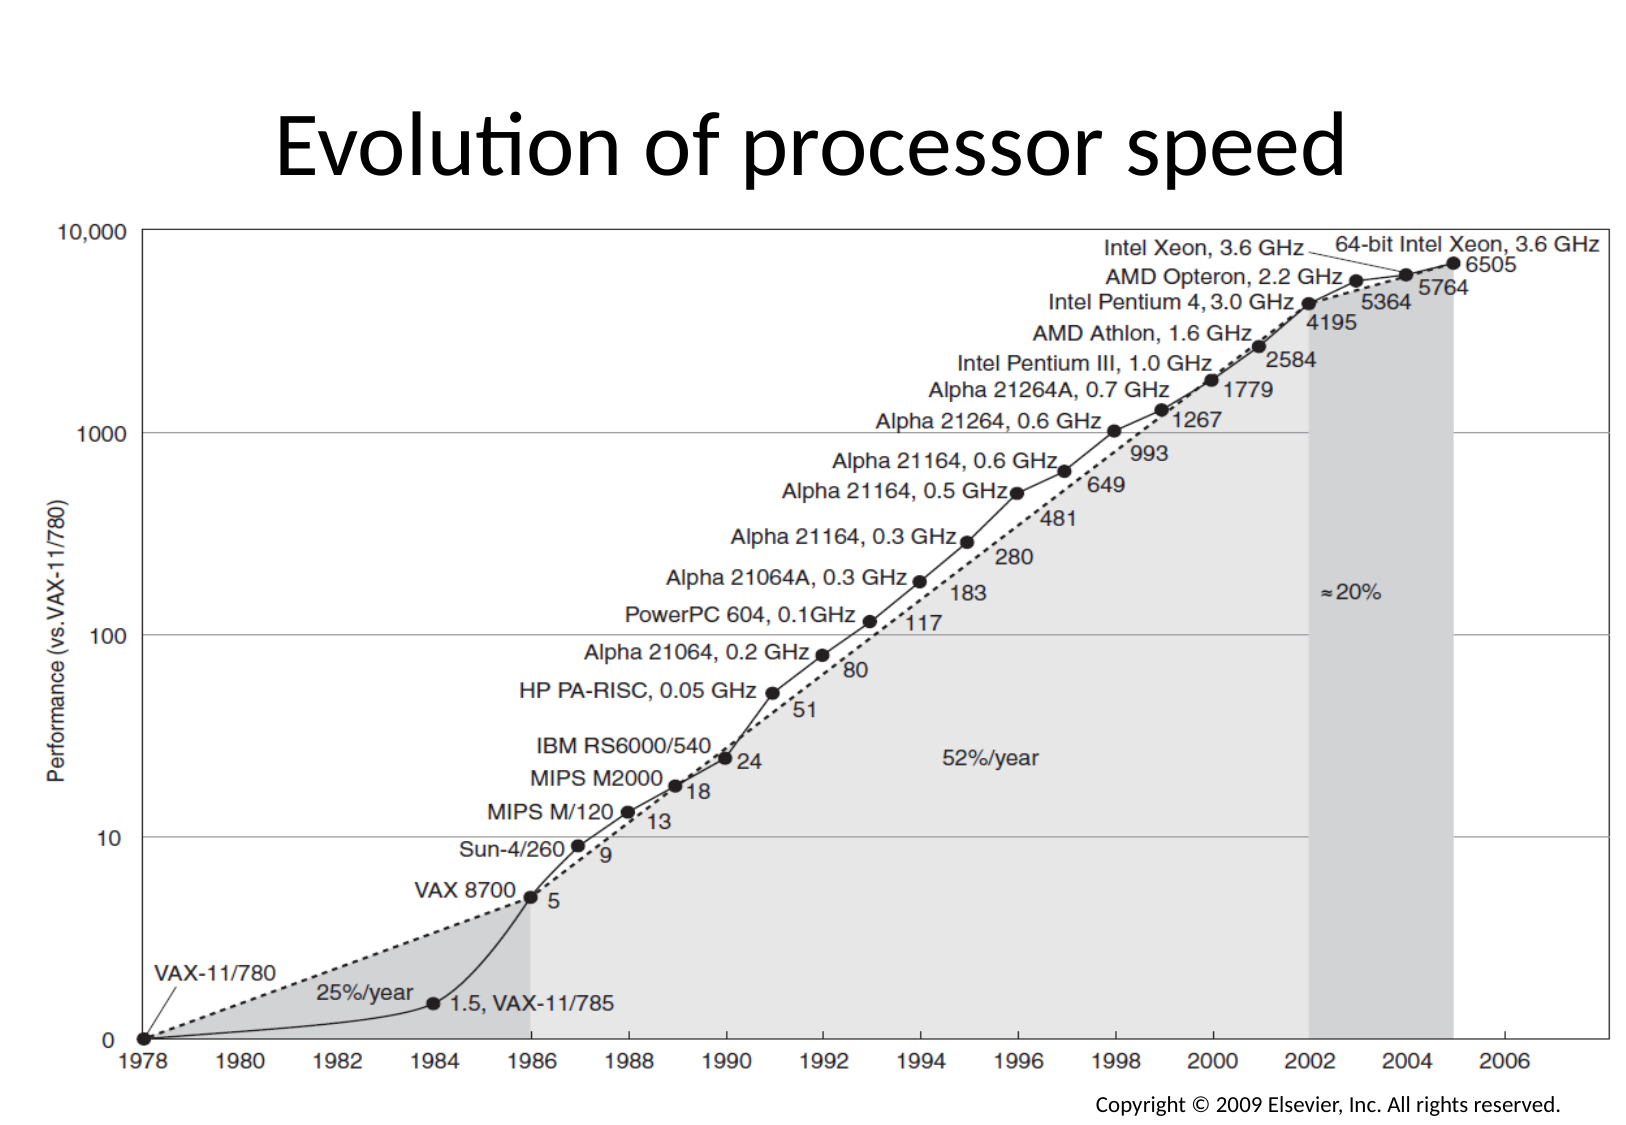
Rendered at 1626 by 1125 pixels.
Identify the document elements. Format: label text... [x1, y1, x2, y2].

title Evolution of processor speed [81, 45, 1544, 210]
picture [0, 212, 1625, 1083]
slide_number 3 [1164, 1091, 1544, 1103]
text_box Copyright © 2009 Elsevier, Inc. All rights reserved. [1081, 1091, 1577, 1125]
